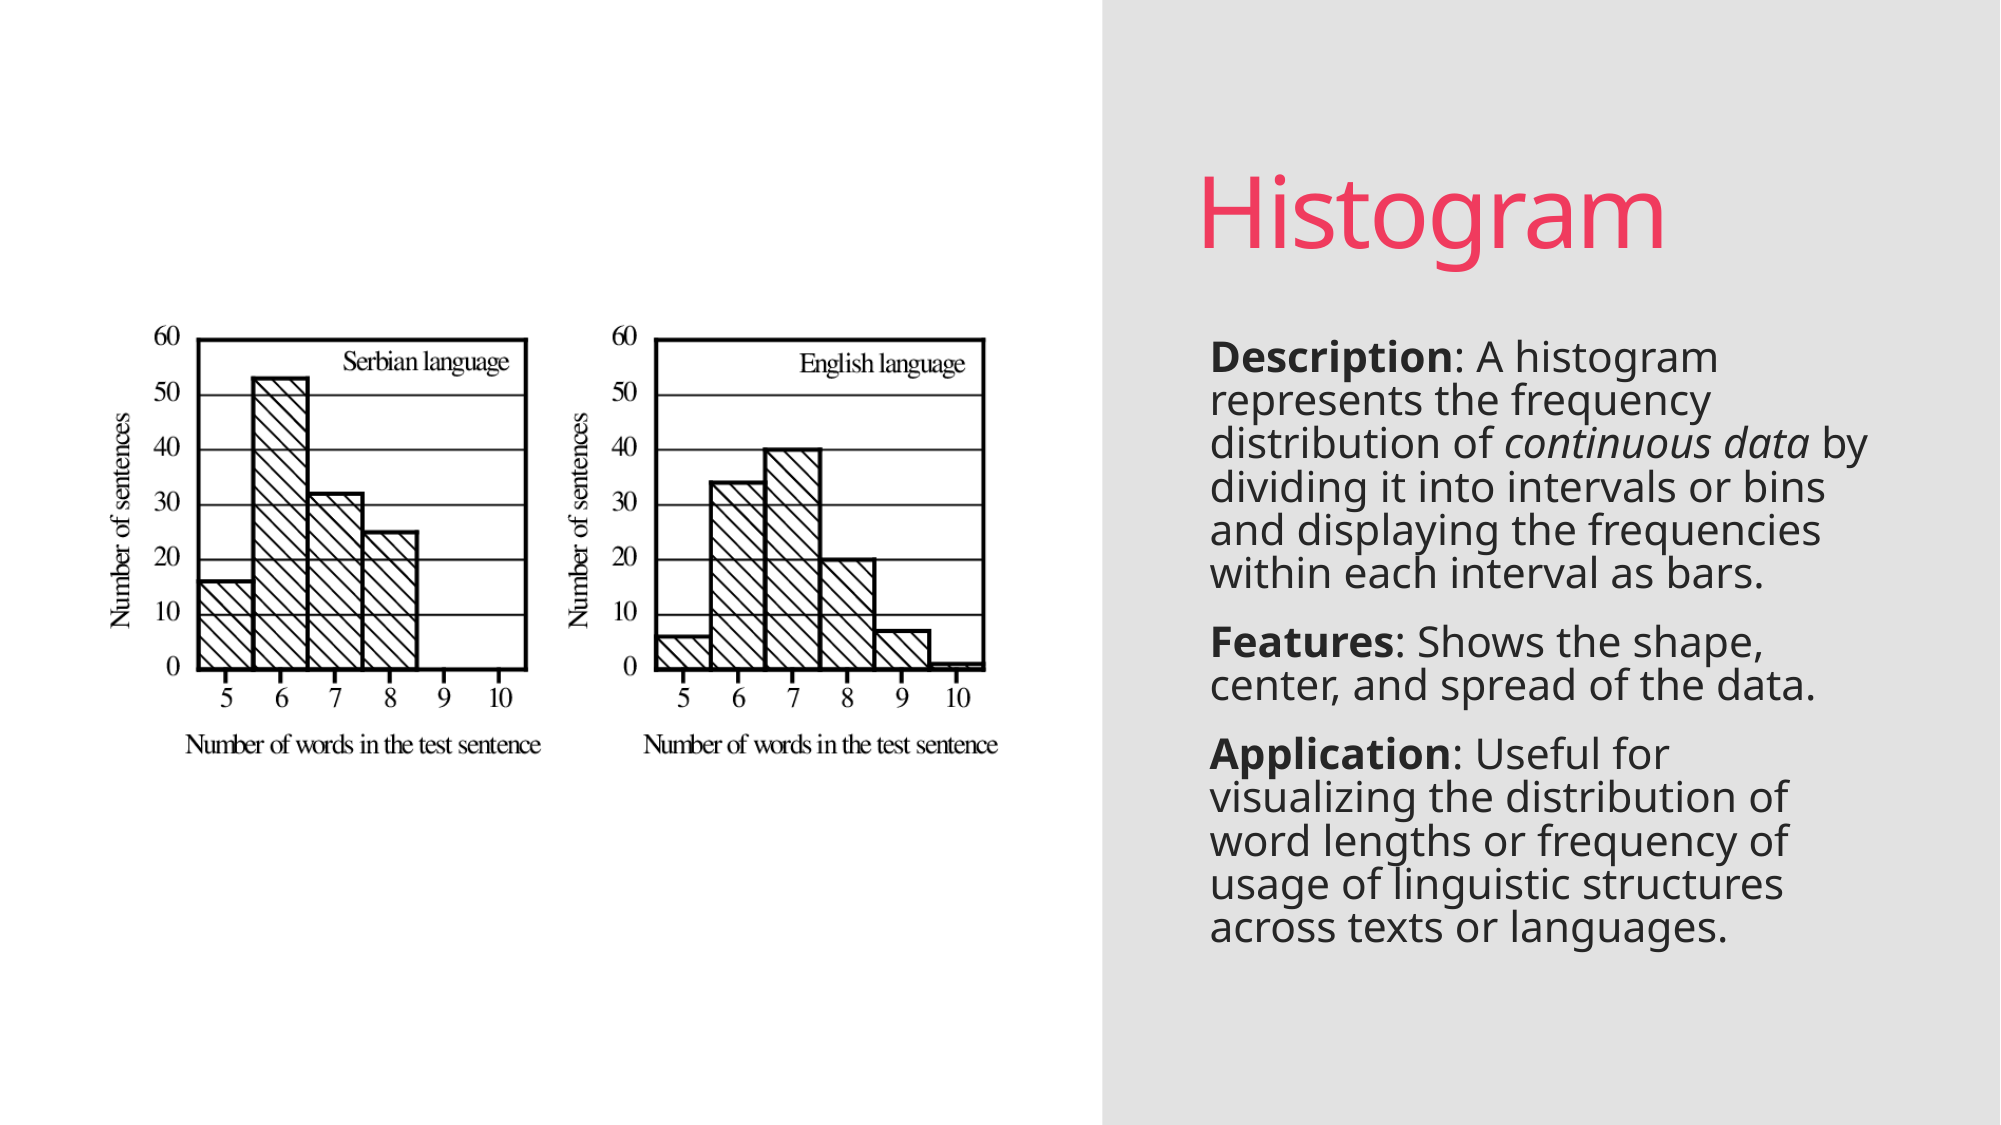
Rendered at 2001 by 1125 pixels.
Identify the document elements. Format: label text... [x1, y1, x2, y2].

list Description: A histogram represents the frequency distribution of continuous data by dividing it into intervals or bins and displaying the frequencies within each interval as bars. Features: Shows the shape, center, and spread of the data. Application: Useful for visualizing the distribution of word lengths or frequency of usage of linguistic structures across texts or languages. [1180, 329, 1894, 964]
picture [105, 308, 1001, 765]
text_box [1101, 0, 2000, 1125]
title Histogram [1180, 81, 1894, 329]
